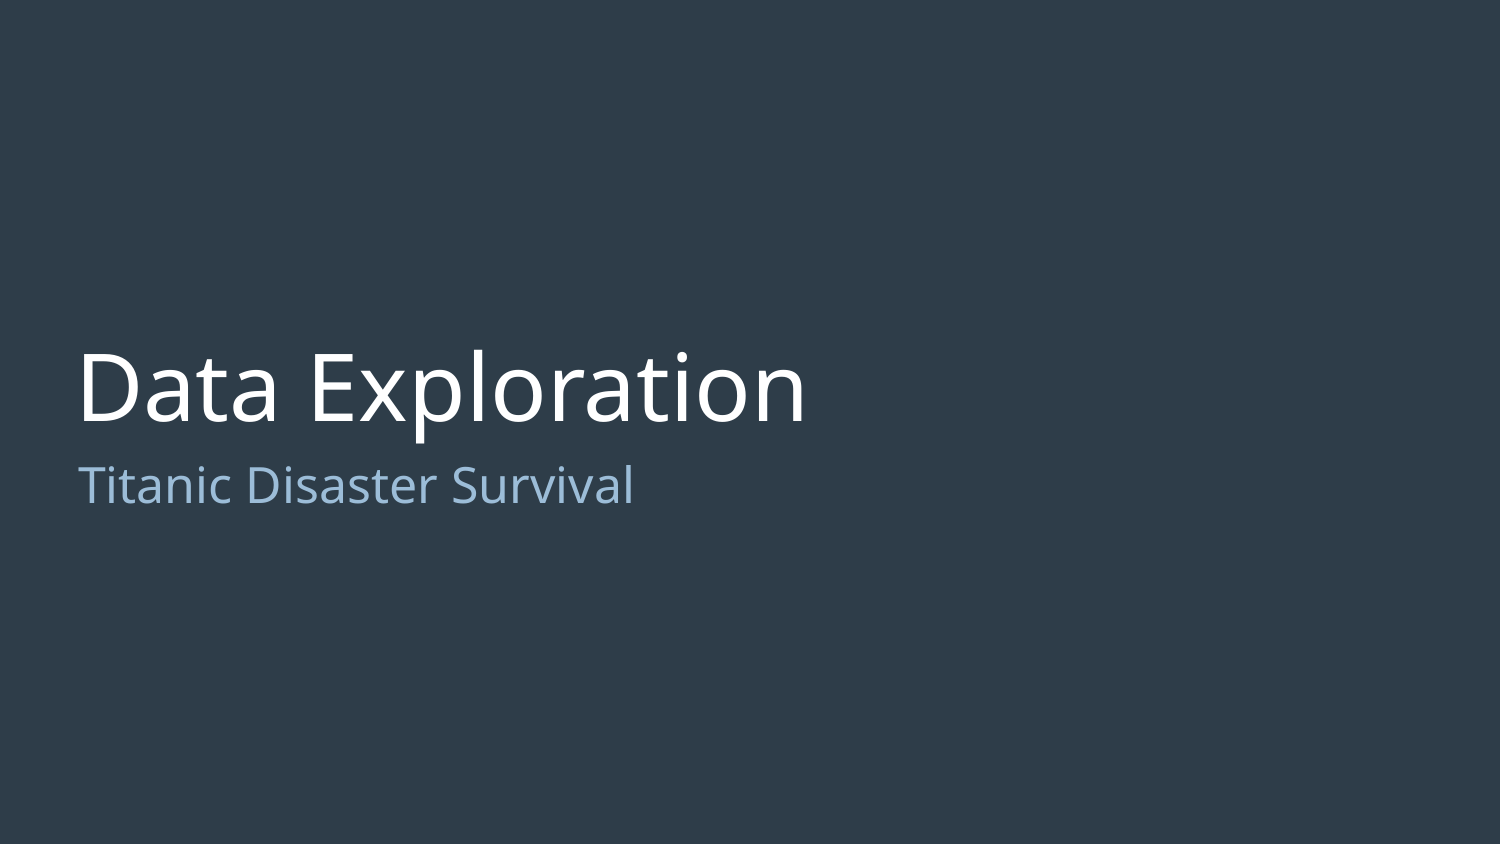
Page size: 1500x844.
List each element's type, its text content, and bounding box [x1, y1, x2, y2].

title Data Exploration [75, 212, 1425, 432]
list Titanic Disaster Survival [75, 432, 1425, 661]
